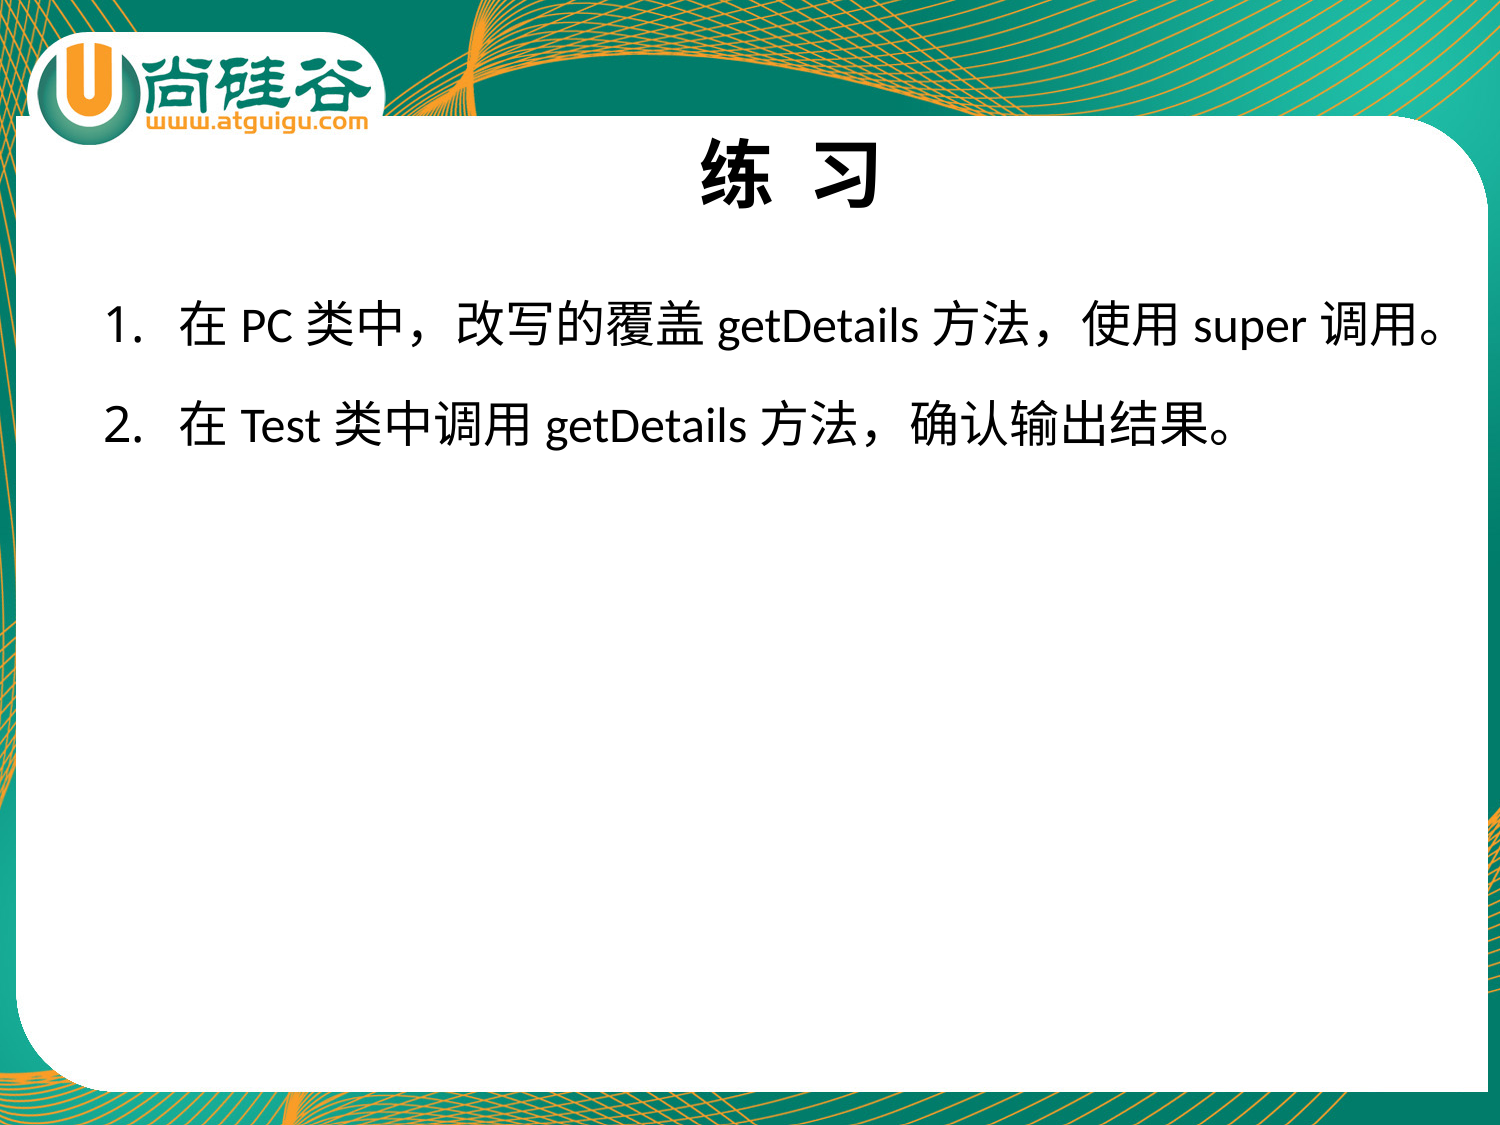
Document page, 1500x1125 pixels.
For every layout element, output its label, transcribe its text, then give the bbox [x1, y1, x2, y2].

title 练 习 [442, 101, 1140, 244]
list 在PC类中，改写的覆盖getDetails方法，使用super调用。 在Test类中调用getDetails方法，确认输出结果。 [88, 255, 1448, 997]
picture [0, 0, 1500, 1125]
